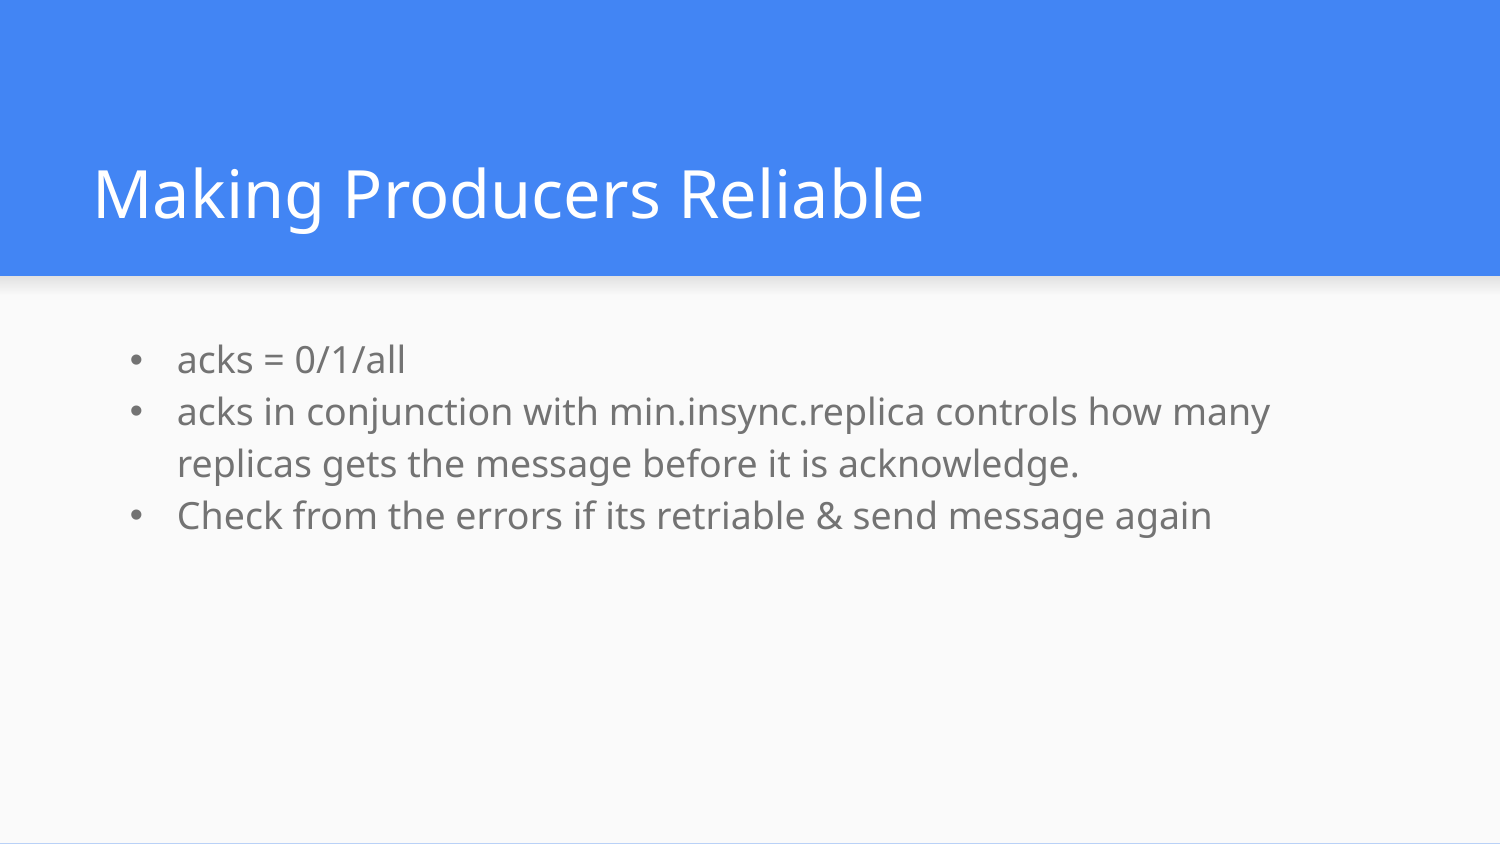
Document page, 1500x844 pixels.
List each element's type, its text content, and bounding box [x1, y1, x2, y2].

title Making Producers Reliable [77, 121, 1427, 248]
list acks = 0/1/all acks in conjunction with min.insync.replica controls how many replicas gets the message before it is acknowledge. Check from the errors if its retriable & send message again [77, 314, 1427, 760]
